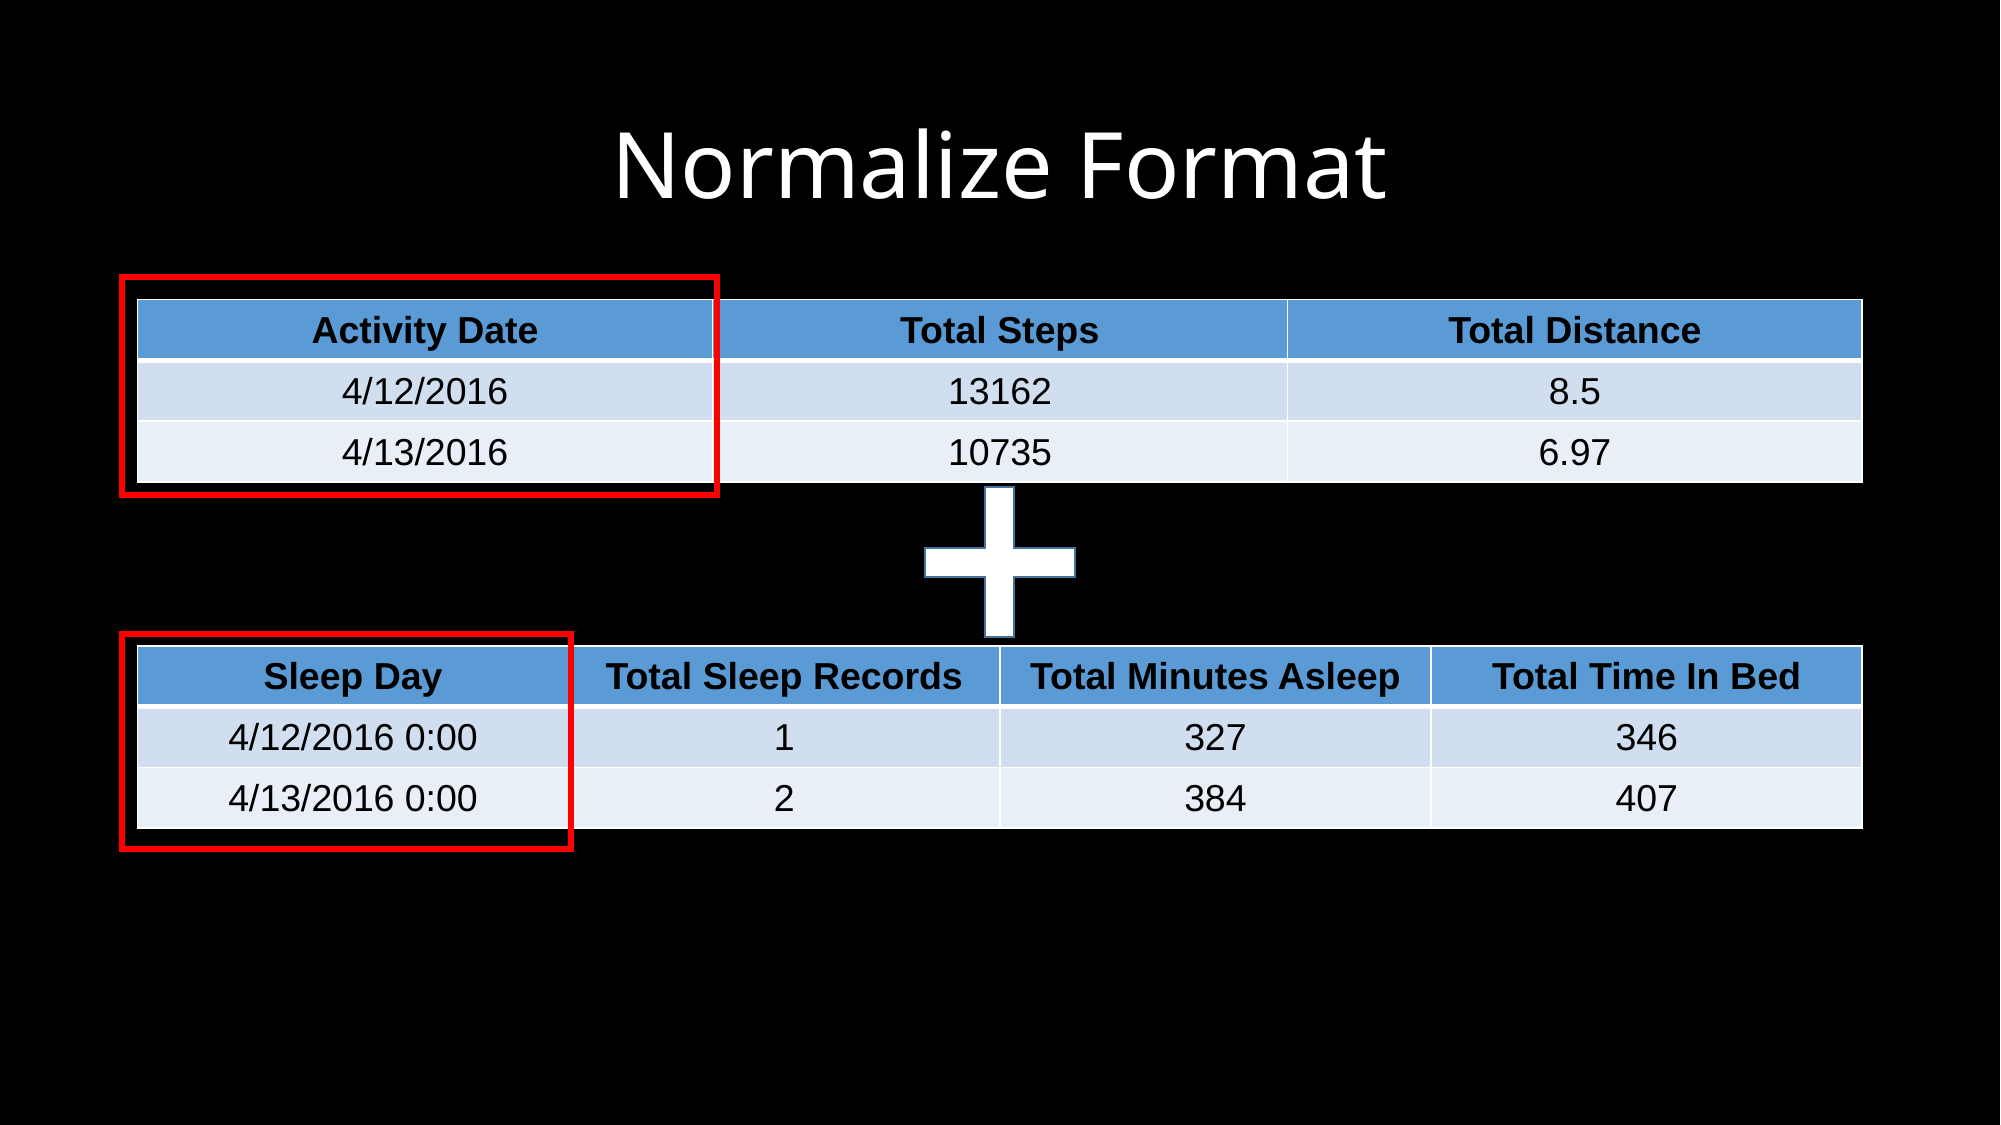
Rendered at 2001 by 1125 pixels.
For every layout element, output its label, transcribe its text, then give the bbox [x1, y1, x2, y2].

title Normalize Format [137, 59, 1863, 278]
text_box [121, 633, 572, 850]
table_cell 327 [1001, 709, 1430, 767]
table_cell 346 [1432, 709, 1861, 767]
table_cell 8.5 [1288, 363, 1861, 420]
table_cell 1 [572, 709, 999, 767]
table_header Total Minutes Asleep [1001, 647, 1430, 704]
text_box [924, 486, 1076, 638]
text_box [121, 276, 718, 496]
table_cell 10735 [718, 422, 1287, 481]
table_header Total Sleep Records [572, 647, 999, 704]
table_header Total Steps [718, 300, 1287, 358]
table_cell 13162 [718, 363, 1287, 420]
table_cell 384 [1001, 768, 1430, 827]
table_header Total Distance [1288, 300, 1861, 358]
table_cell 6.97 [1288, 422, 1861, 481]
table_cell 407 [1432, 768, 1861, 827]
table_header Total Time In Bed [1432, 647, 1861, 704]
table_cell 2 [572, 768, 999, 827]
